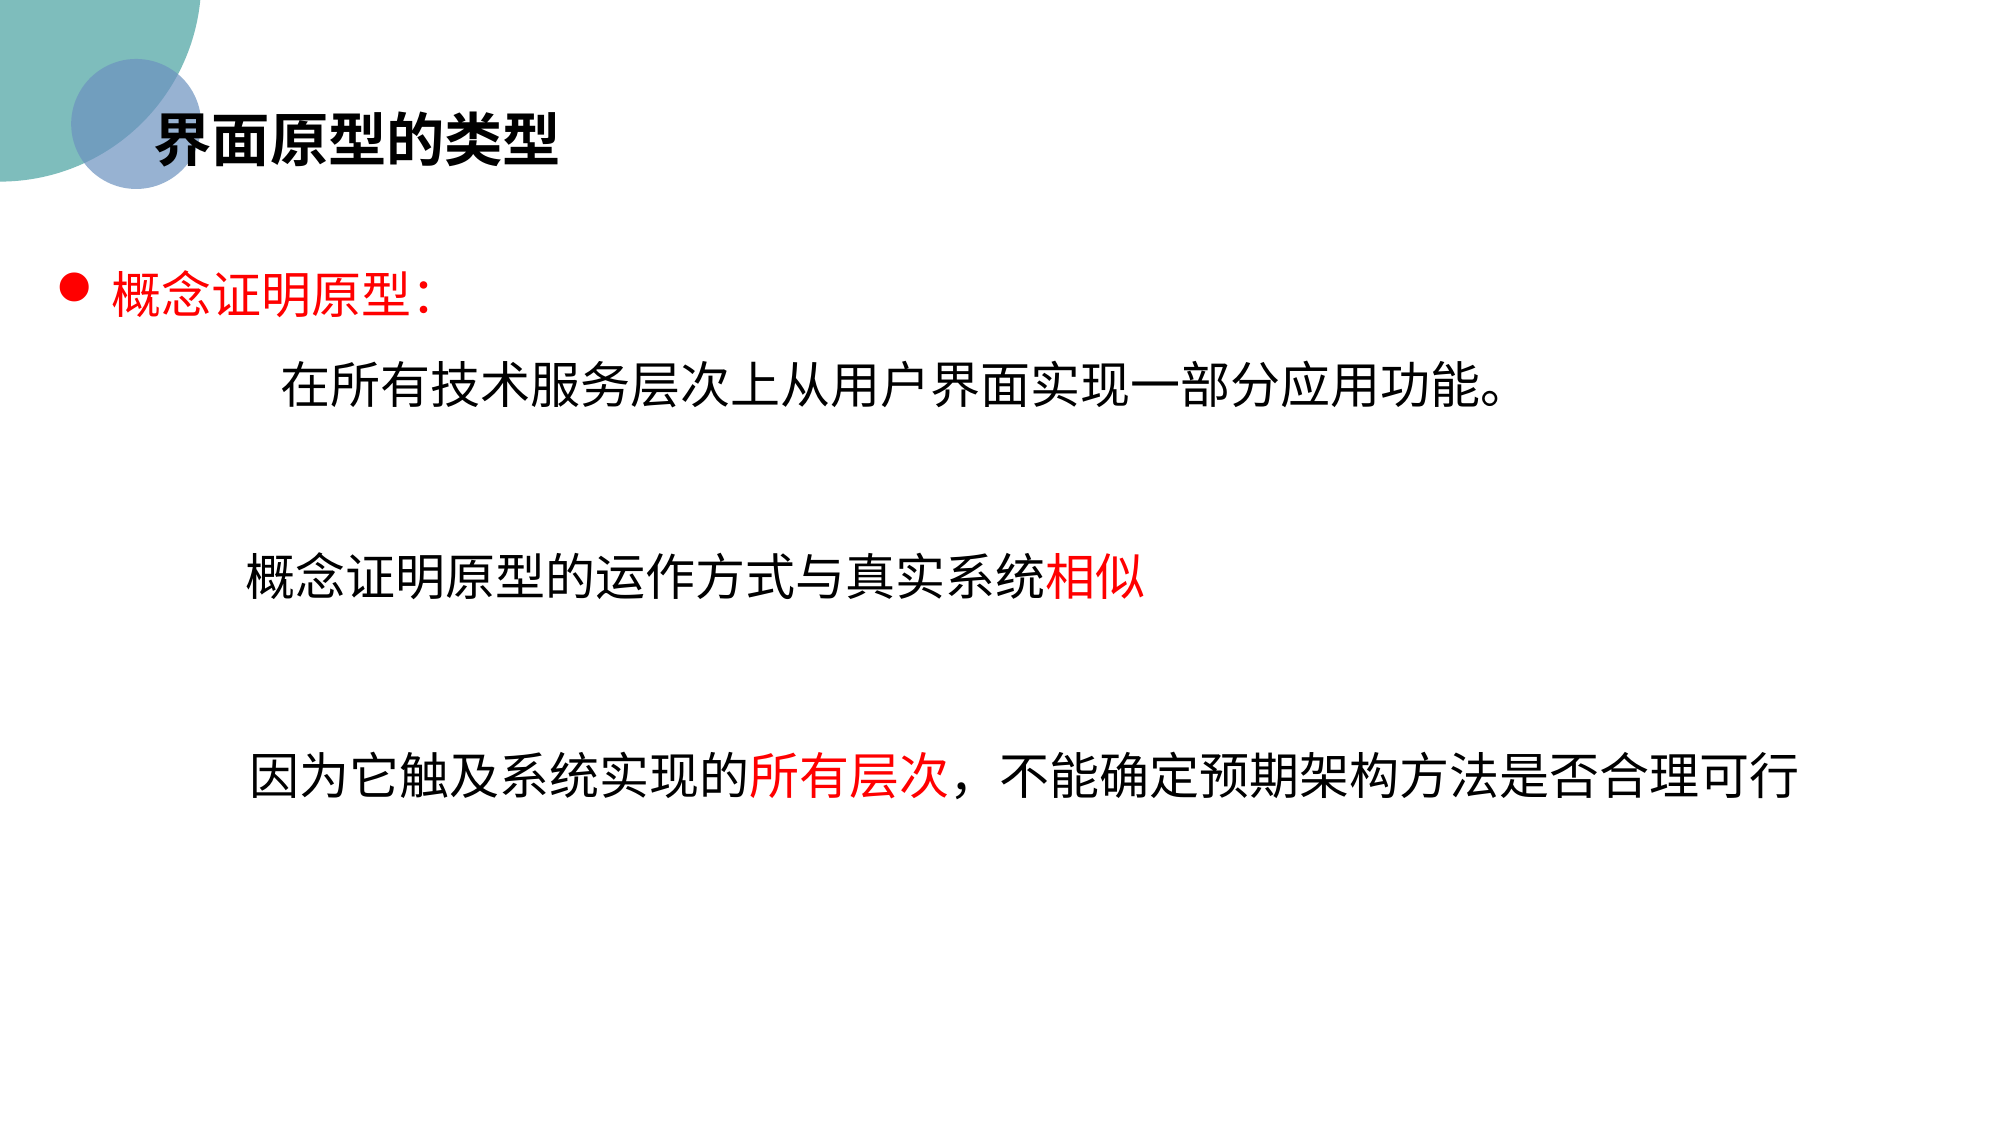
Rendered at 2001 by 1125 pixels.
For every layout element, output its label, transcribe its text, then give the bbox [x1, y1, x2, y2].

text_box [0, 0, 202, 183]
text_box 概念证明原型的运作方式与真实系统相似 [230, 537, 1161, 613]
text_box 概念证明原型： 在所有技术服务层次上从用户界面实现一部分应用功能。 [40, 225, 1546, 421]
text_box 界面原型的类型 [138, 95, 577, 181]
text_box 因为它触及系统实现的所有层次，不能确定预期架构方法是否合理可行 [234, 736, 1815, 812]
text_box [70, 57, 196, 191]
